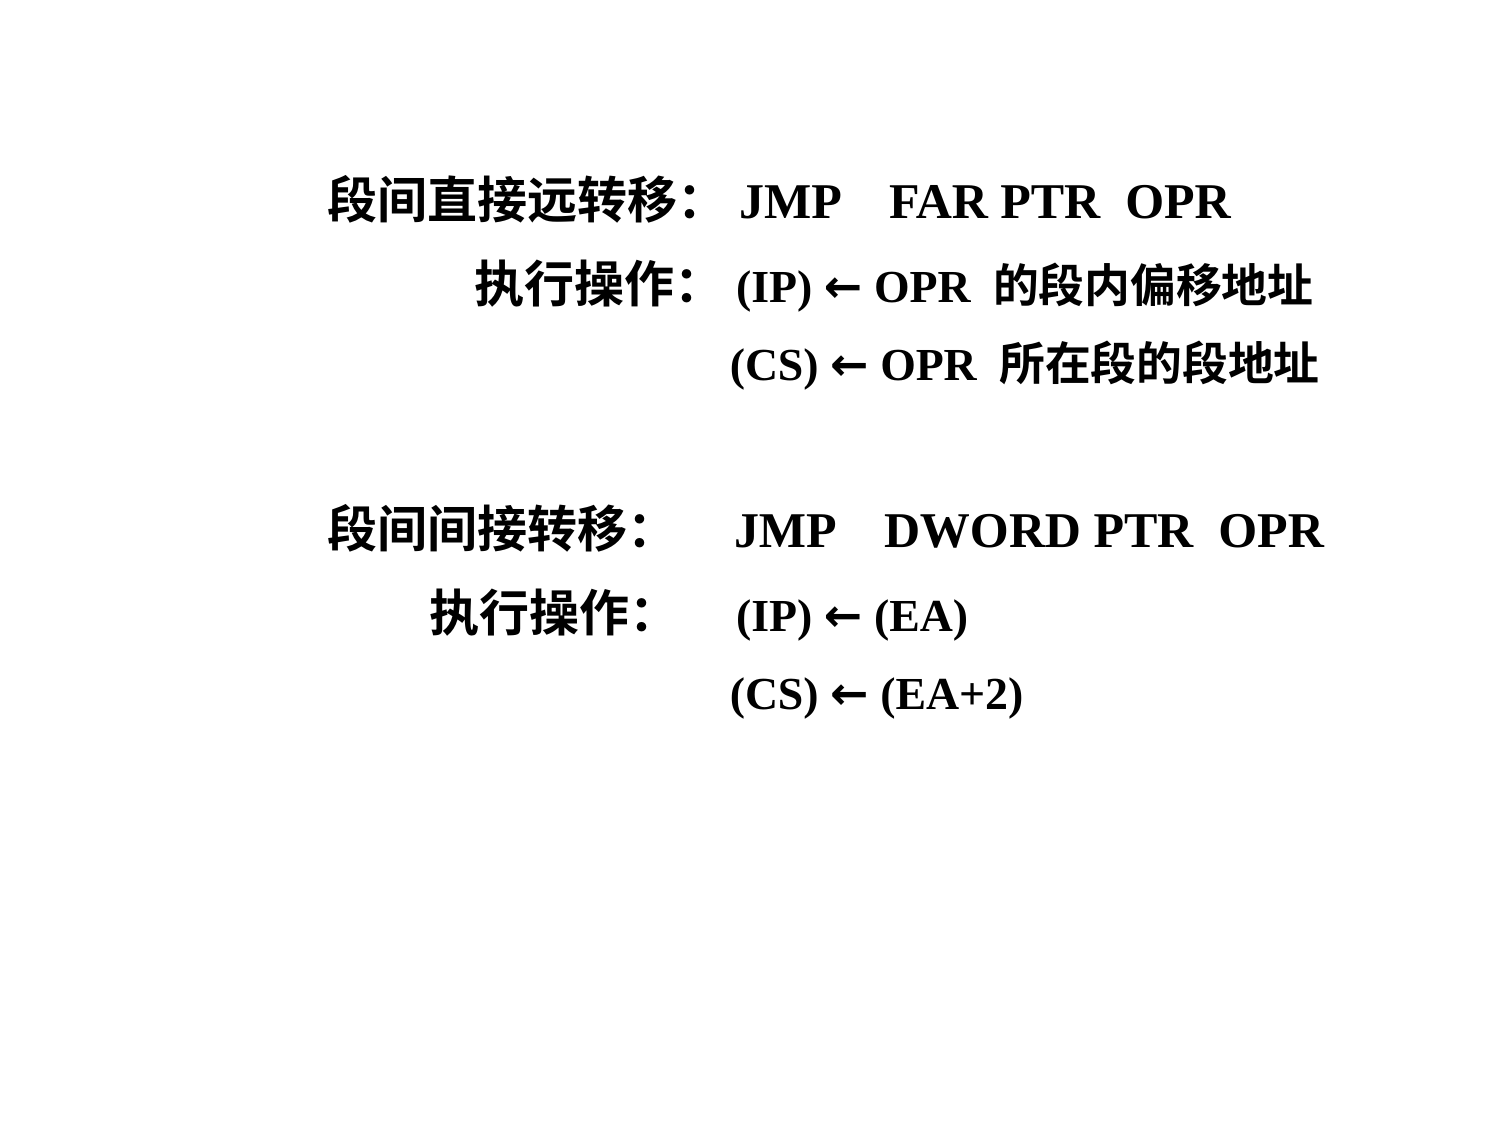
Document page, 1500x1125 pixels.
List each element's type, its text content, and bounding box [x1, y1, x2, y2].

text_box 段间直接远转移：JMP FAR PTR OPR 执行操作：(IP) ← OPR 的段内偏移地址 (CS) ← OPR 所在段的段地址 段间间接转移： JMP DWORD PTR OPR 执行操作： (IP) ← (EA) (CS) ← (EA+2) [312, 137, 1363, 726]
